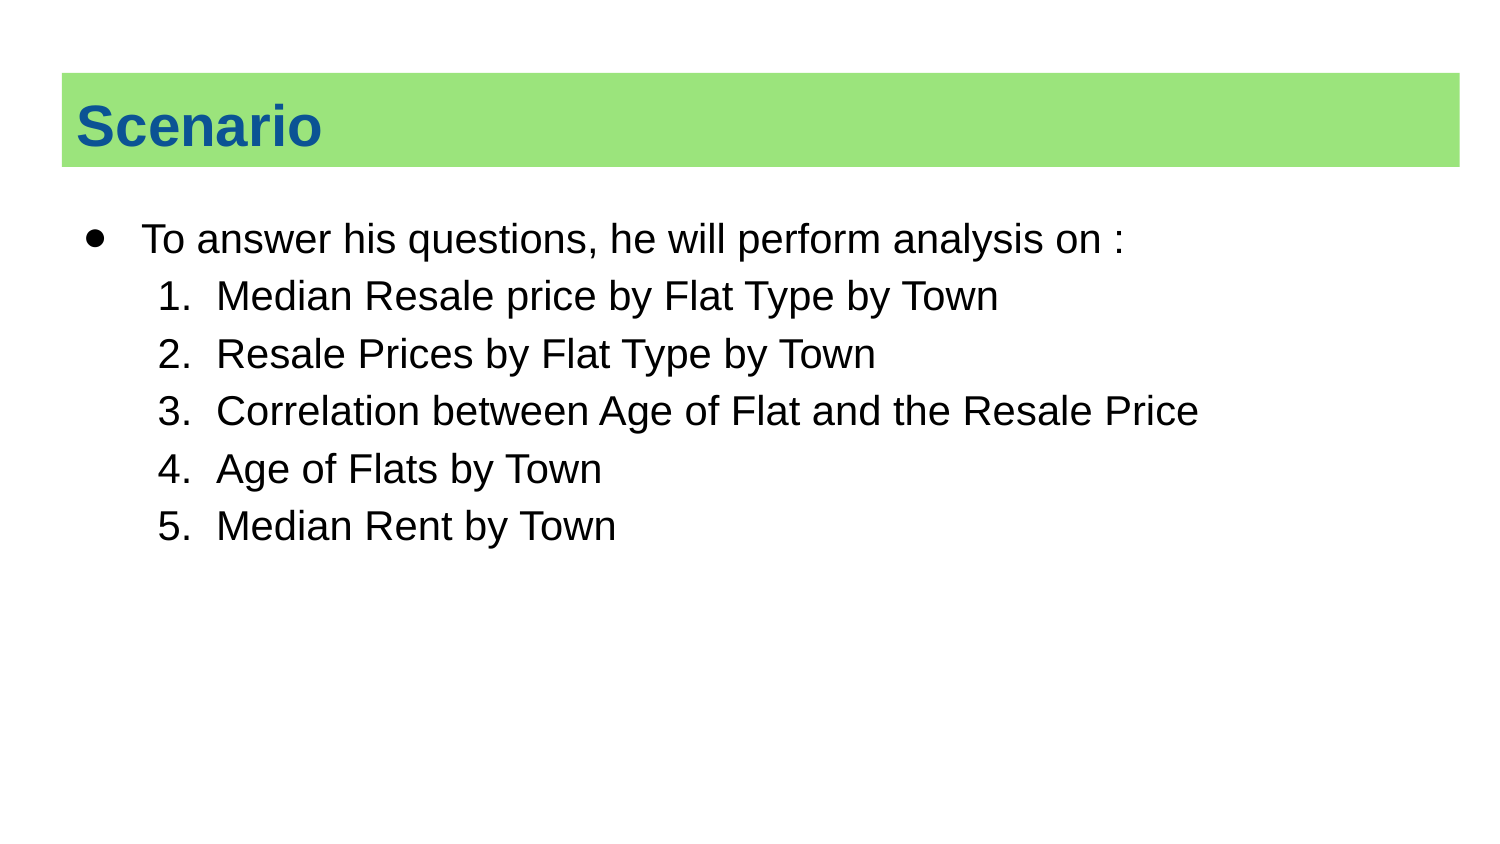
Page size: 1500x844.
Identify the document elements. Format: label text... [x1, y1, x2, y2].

list To answer his questions, he will perform analysis on : Median Resale price by Flat Type by Town Resale Prices by Flat Type by Town Correlation between Age of Flat and the Resale Price Age of Flats by Town Median Rent by Town [51, 189, 1449, 750]
title Scenario [61, 72, 1460, 167]
